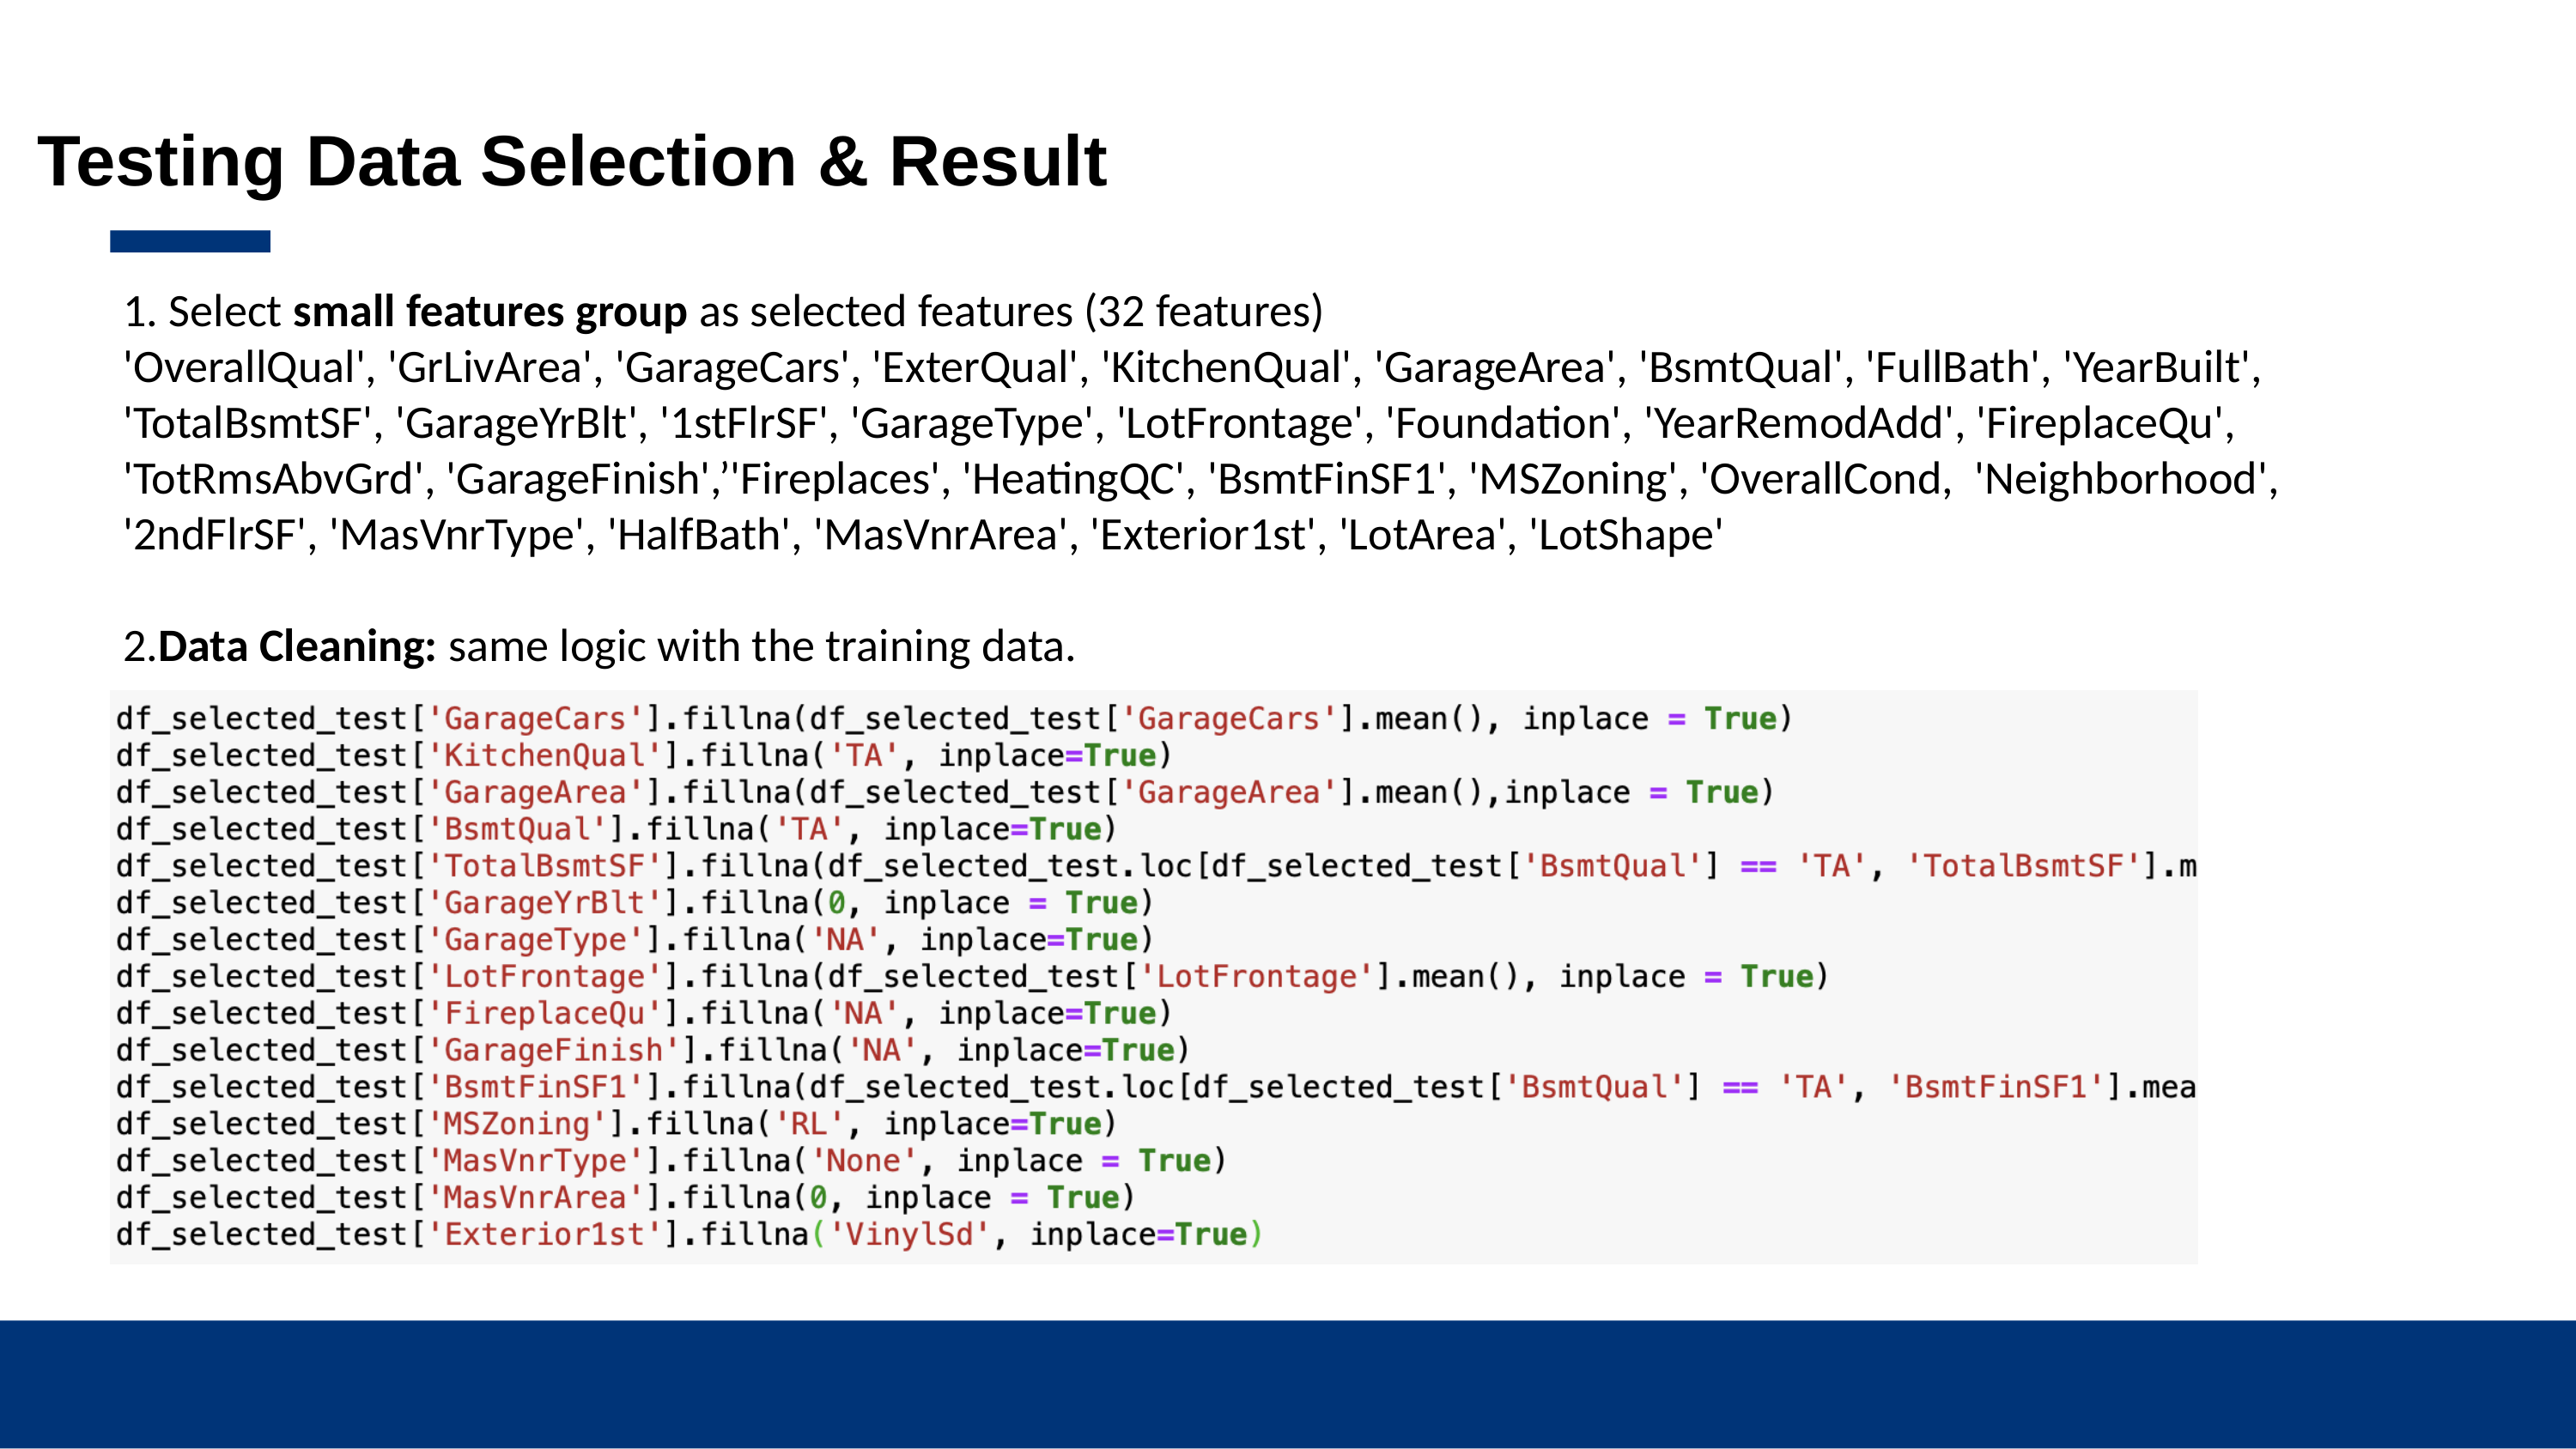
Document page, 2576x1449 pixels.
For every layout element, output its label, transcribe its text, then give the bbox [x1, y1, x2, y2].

picture [110, 689, 2198, 1264]
text_box Testing Data Selection & Result [37, 98, 2458, 201]
text_box 1. Select small features group as selected features (32 features) 'OverallQual', 'GrLivArea', 'GarageCars', 'ExterQual', 'KitchenQual', 'GarageArea', 'BsmtQual', 'FullBath', 'YearBuilt', 'TotalBsmtSF', 'GarageYrBlt', '1stFlrSF', 'GarageType', 'LotFrontage', 'Foundation', 'YearRemodAdd', 'FireplaceQu', 'TotRmsAbvGrd', 'GarageFinish',’'Fireplaces', 'HeatingQC', 'BsmtFinSF1', 'MSZoning', 'OverallCond, 'Neighborhood', '2ndFlrSF', 'MasVnrType', 'HalfBath', 'MasVnrArea', 'Exterior1st', 'LotArea', 'LotShape' 2.Data Cleaning: same logic with the training data. [110, 267, 2427, 740]
text_box [0, 1320, 2576, 1449]
text_box [110, 230, 270, 253]
